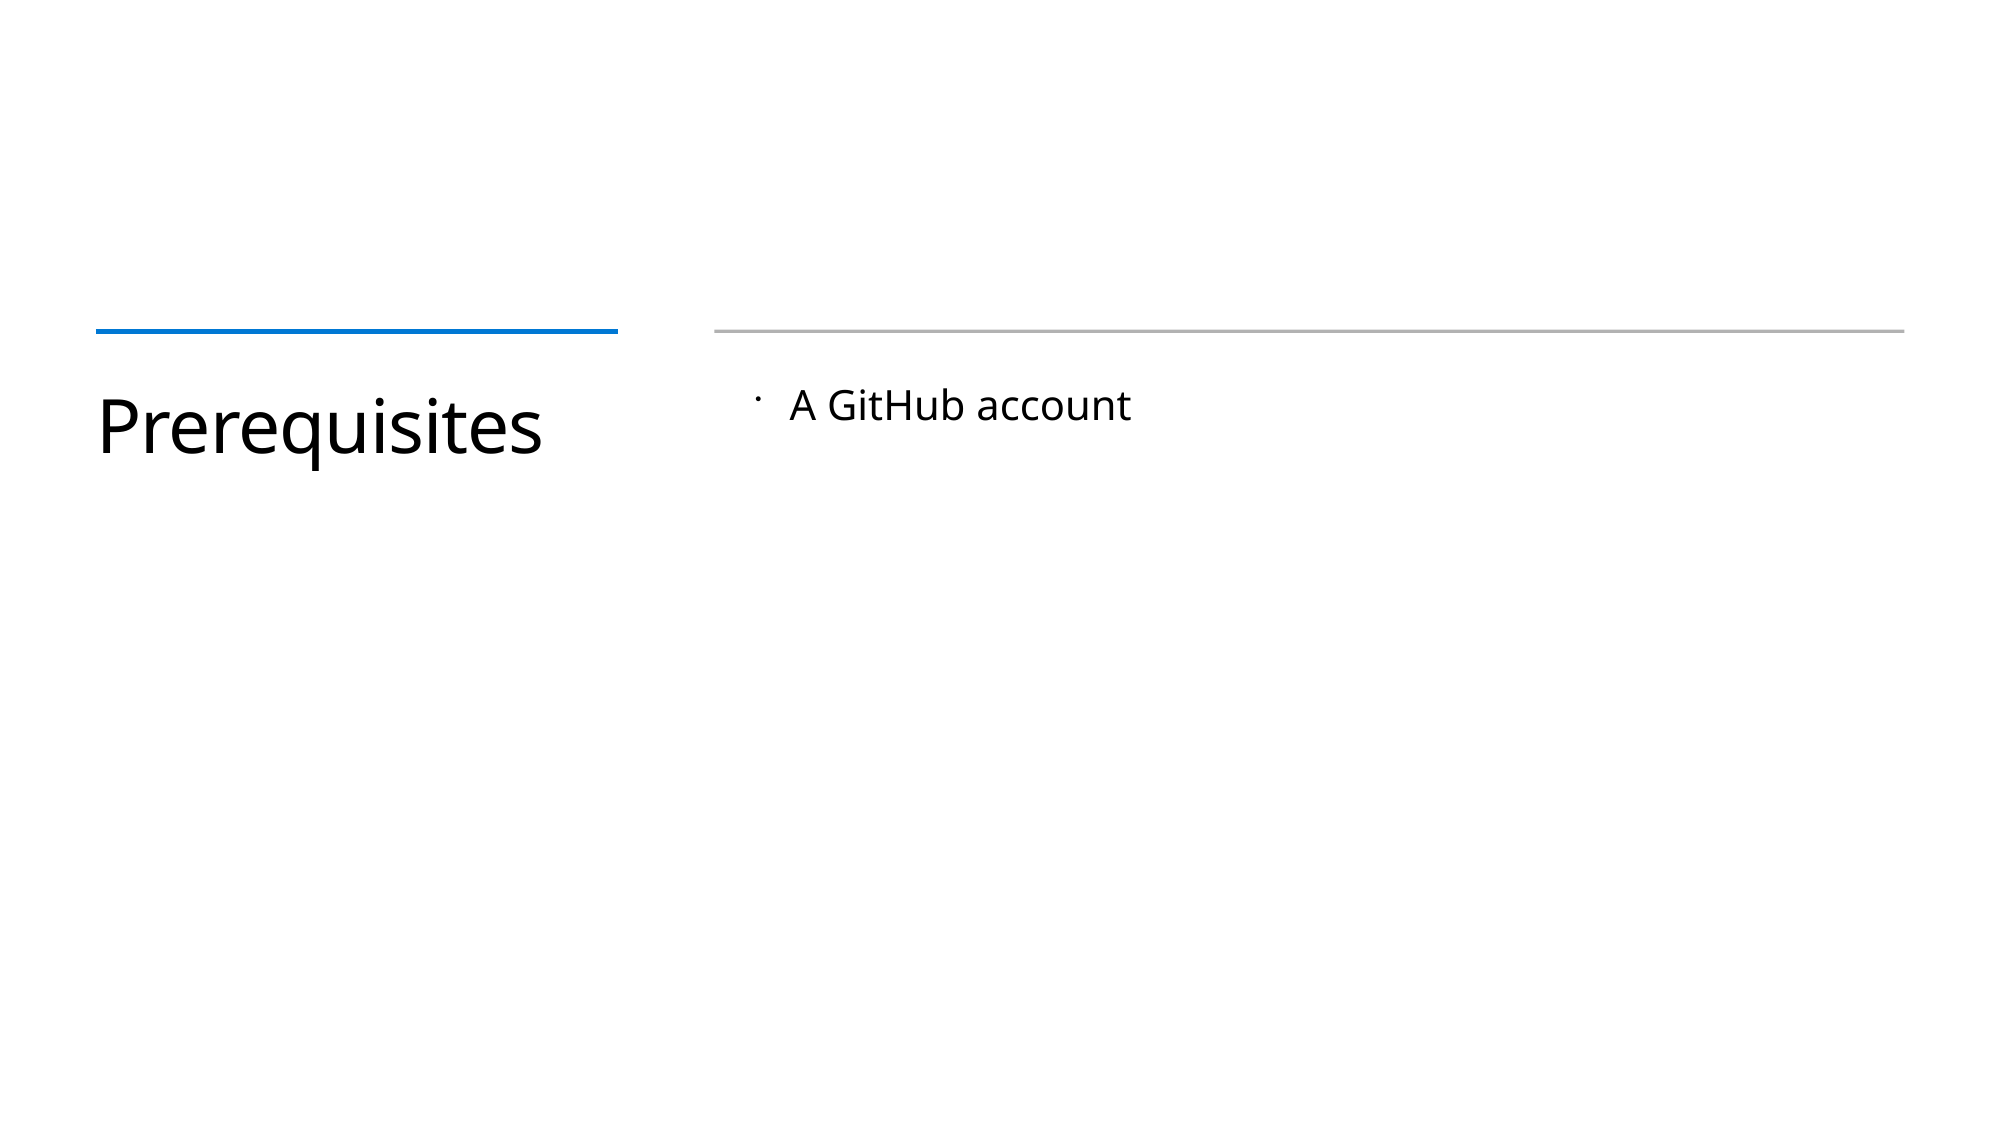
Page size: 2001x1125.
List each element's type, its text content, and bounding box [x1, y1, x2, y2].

title Prerequisites [96, 378, 618, 469]
list A GitHub account [714, 378, 1905, 429]
